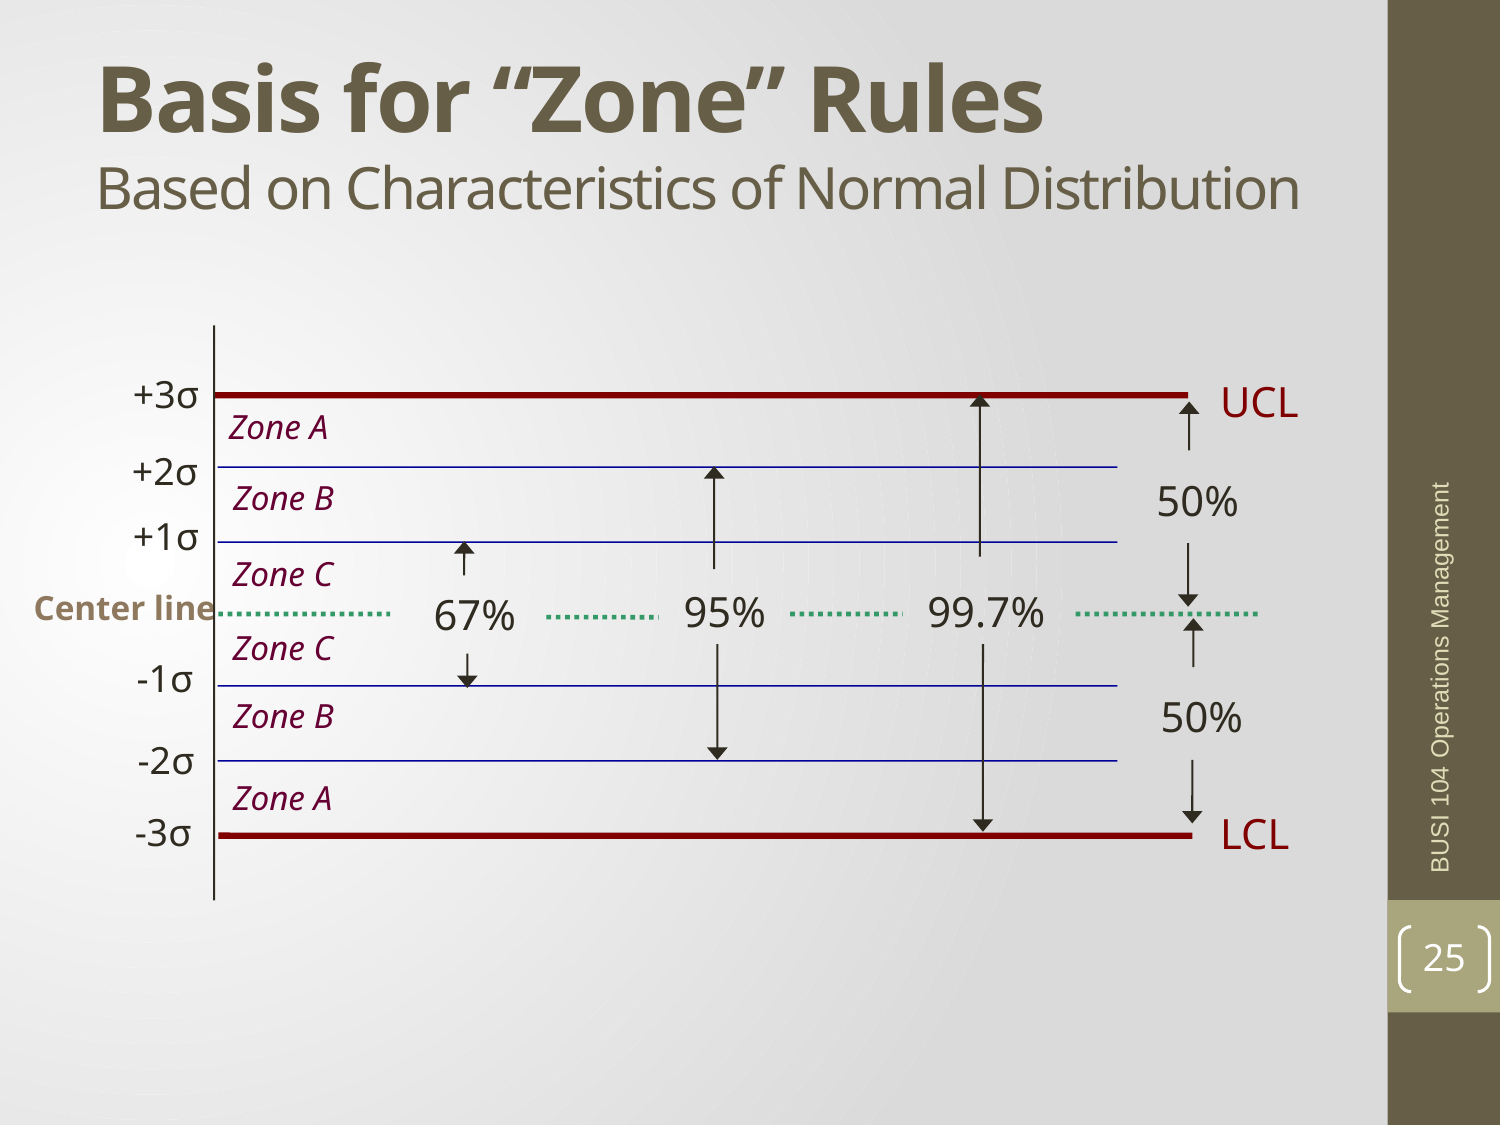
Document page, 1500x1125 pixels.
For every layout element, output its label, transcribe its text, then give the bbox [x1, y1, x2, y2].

text_box -3σ [120, 801, 207, 862]
text_box -2σ [123, 729, 210, 790]
text_box [1177, 543, 1199, 607]
text_box UCL [1205, 367, 1384, 433]
text_box Center line [215, 579, 311, 649]
text_box LCL [1205, 800, 1339, 866]
footer BUSI 104 Operations Management [1408, 337, 1469, 889]
text_box 50% [1145, 683, 1295, 753]
text_box -1σ [121, 647, 209, 708]
text_box [706, 644, 728, 760]
text_box Zone B [218, 469, 349, 525]
text_box [1181, 759, 1203, 824]
text_box Zone A [218, 769, 348, 825]
text_box 50% [1141, 467, 1291, 536]
text_box Zone B [218, 687, 349, 743]
text_box [453, 541, 475, 576]
slide_number 25 [1397, 925, 1492, 994]
title Basis for “Zone” Rules Based on Characteristics of Normal Distribution [80, 37, 1331, 225]
text_box +1σ [118, 505, 214, 566]
text_box [1178, 401, 1200, 451]
text_box [969, 394, 991, 557]
text_box Zone C [218, 545, 349, 601]
text_box Zone A [214, 398, 344, 454]
text_box 99.7% [912, 578, 1090, 648]
text_box [972, 644, 994, 832]
text_box Center line [18, 579, 214, 649]
text_box Zone C [218, 620, 349, 675]
text_box 67% [418, 581, 568, 651]
text_box [703, 466, 725, 570]
text_box [1183, 618, 1204, 668]
text_box [456, 653, 478, 688]
text_box +3σ [118, 363, 214, 424]
text_box 95% [668, 578, 818, 648]
text_box +2σ [117, 440, 213, 501]
